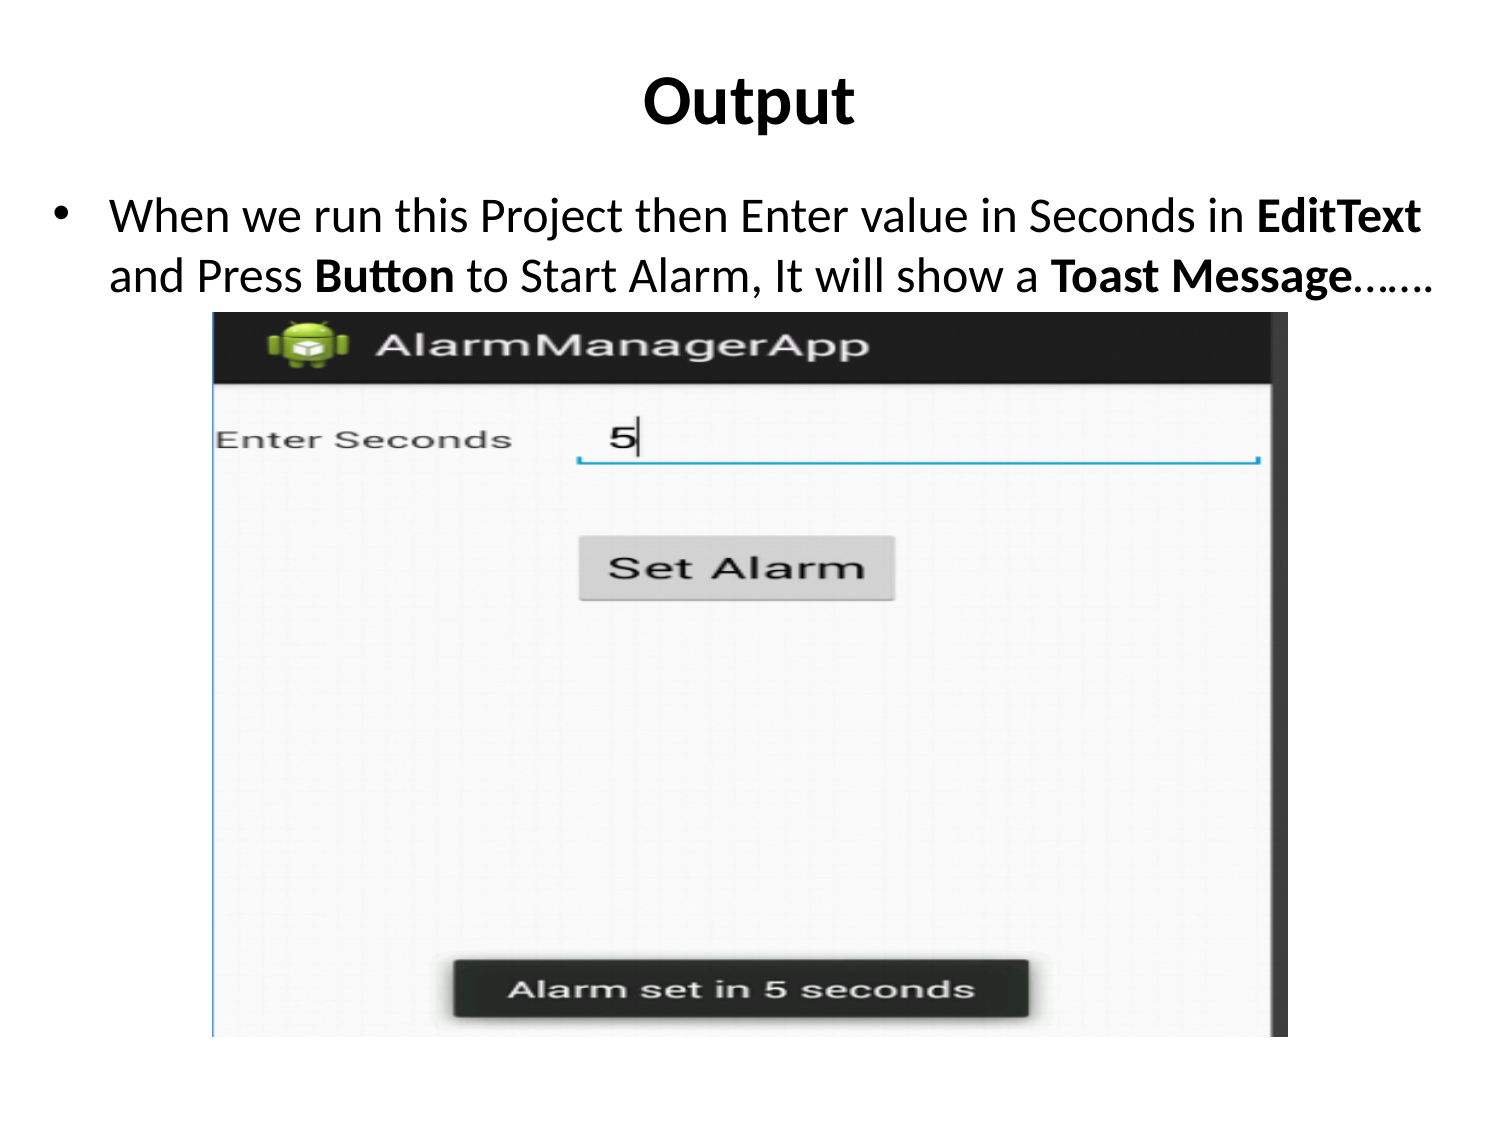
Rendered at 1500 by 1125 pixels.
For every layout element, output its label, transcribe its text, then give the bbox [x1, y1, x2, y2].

list When we run this Project then Enter value in Seconds in EditText and Press Button to Start Alarm, It will show a Toast Message……. [37, 174, 1463, 1088]
picture [212, 312, 1288, 1038]
title Output [75, 45, 1425, 174]
